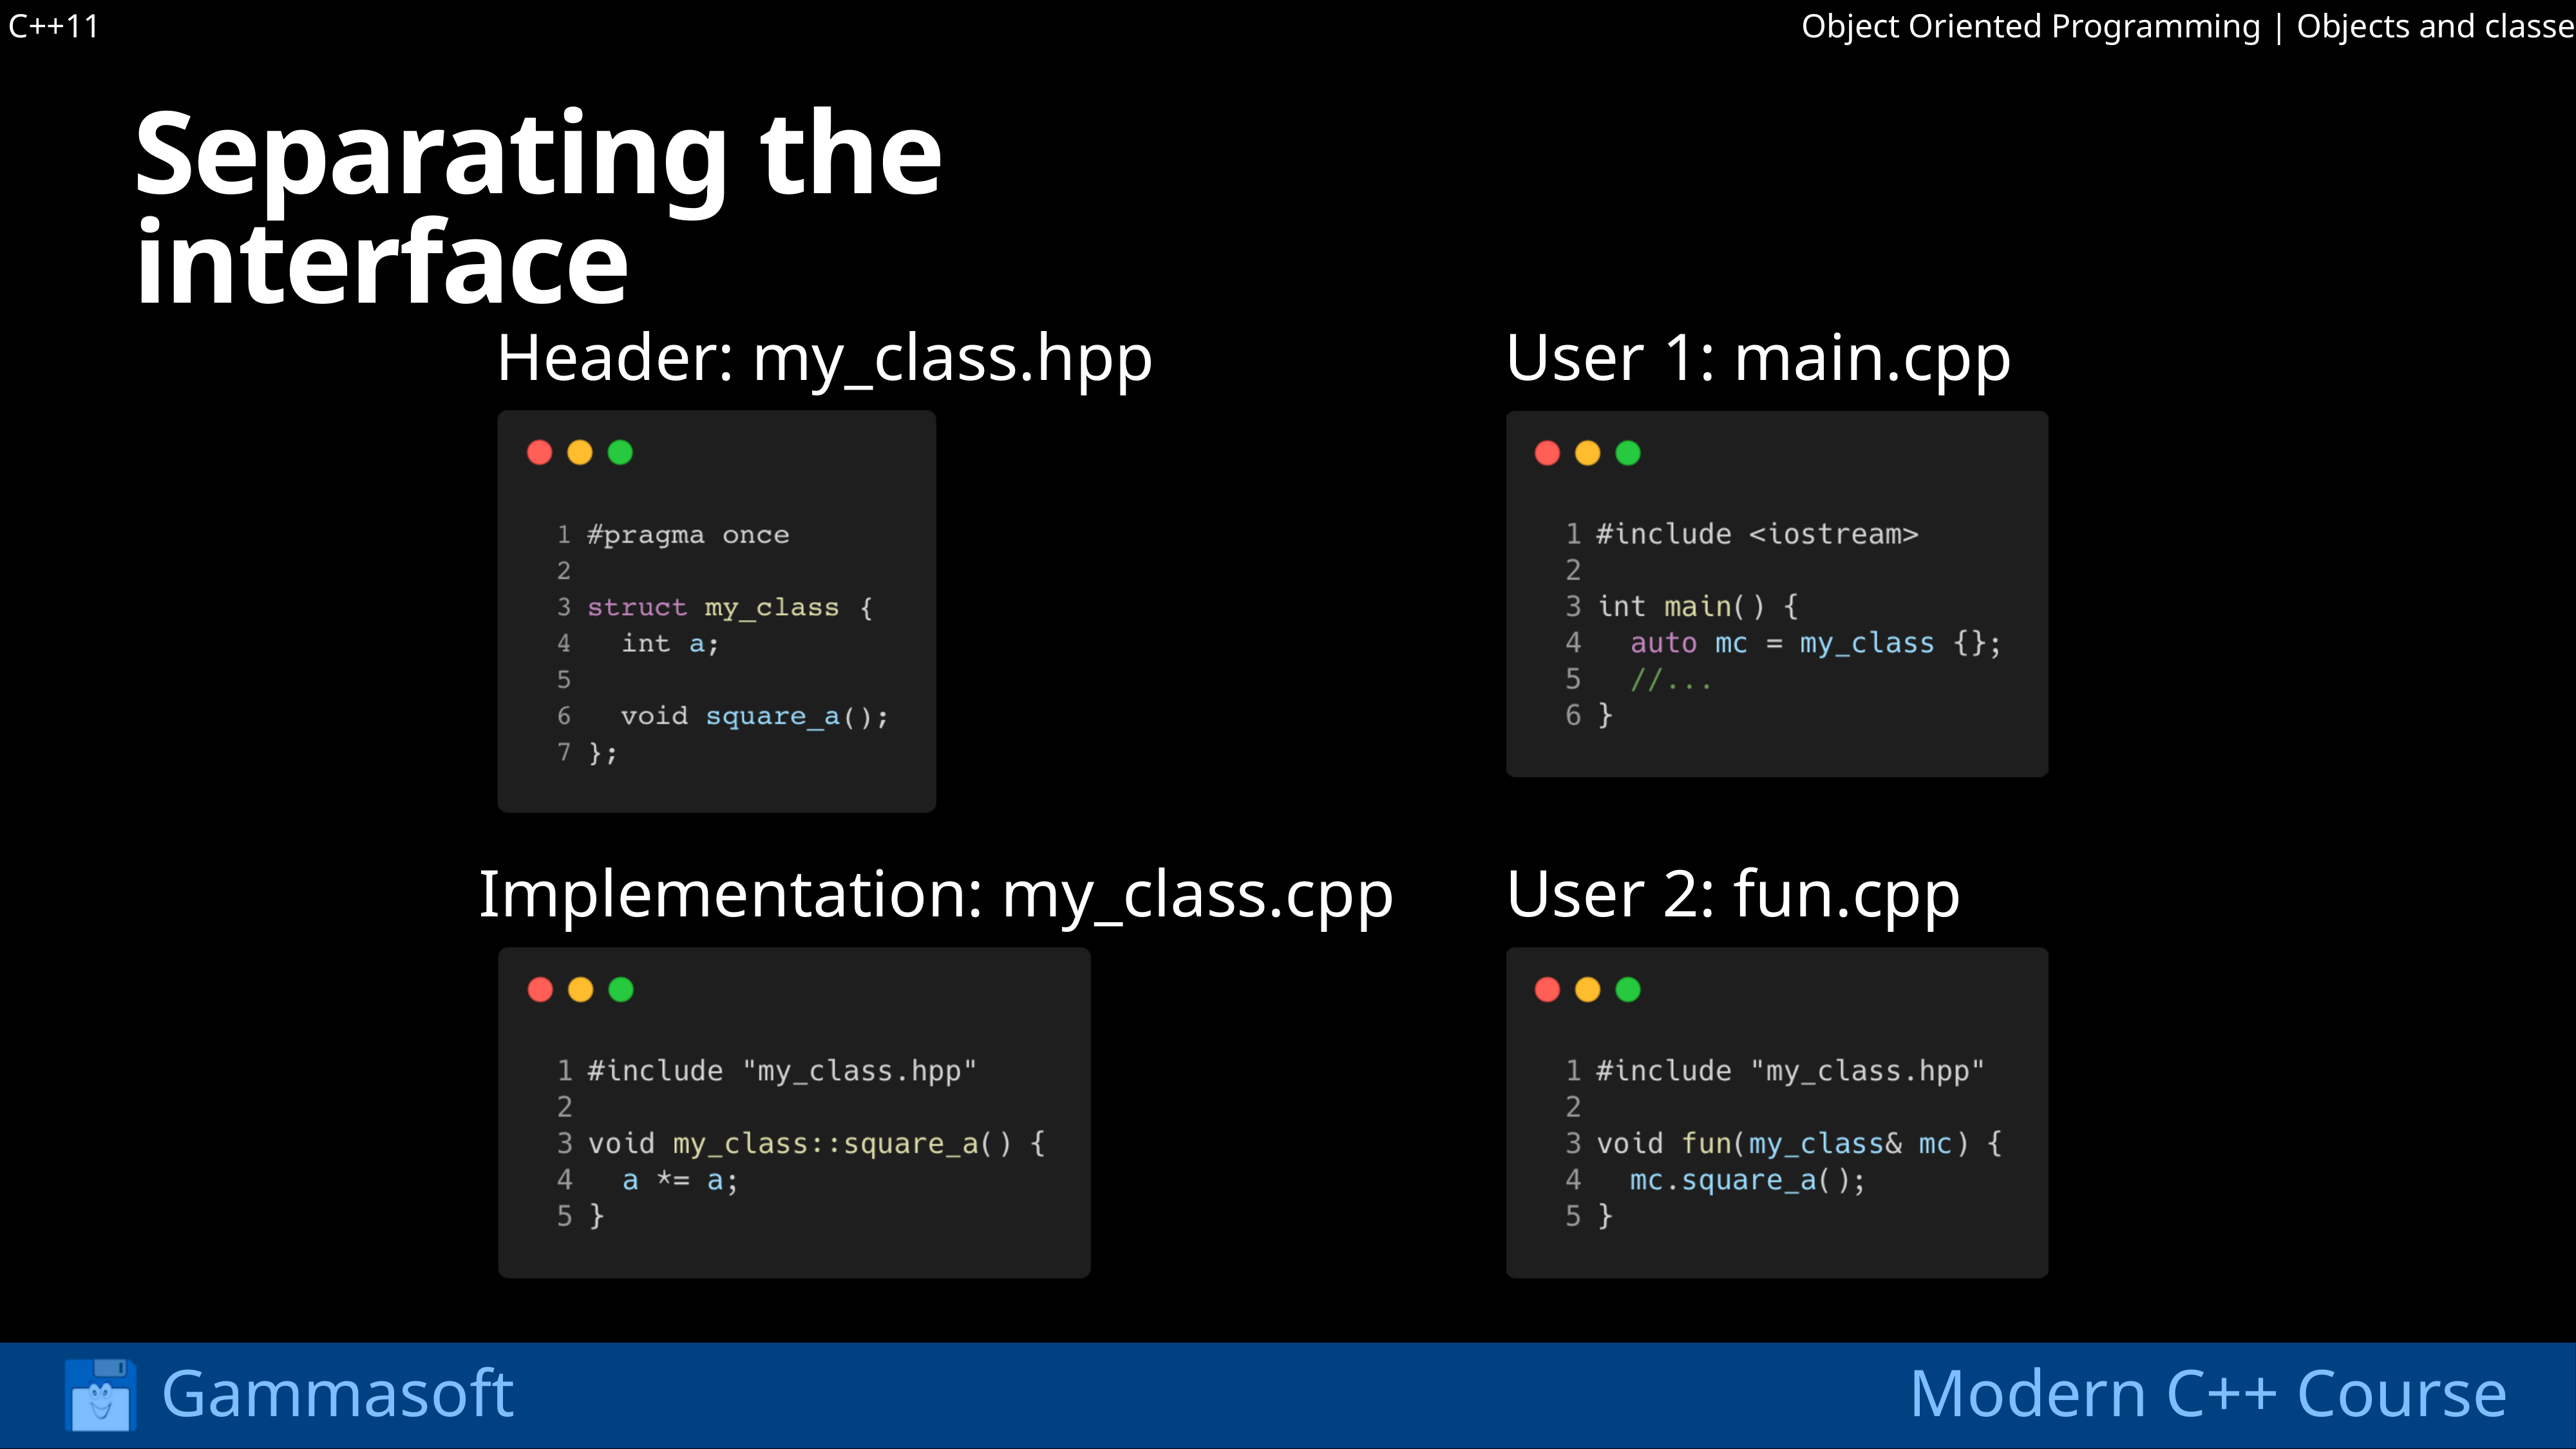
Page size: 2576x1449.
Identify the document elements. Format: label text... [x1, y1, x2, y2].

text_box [0, 1342, 2576, 1449]
picture [1506, 411, 2049, 778]
picture [497, 410, 938, 813]
text_box Header: my_class.hpp [489, 319, 1161, 400]
text_box User 1: main.cpp [1499, 319, 2019, 400]
picture [1506, 947, 2049, 1278]
text_box User 2: fun.cpp [1499, 856, 1968, 936]
text_box C++11 [3, 0, 108, 50]
picture [497, 947, 1093, 1278]
text_box Implementation: my_class.cpp [473, 856, 1402, 936]
title Separating the interface [127, 100, 1430, 253]
text_box Object Oriented Programming | Objects and classes [1796, 0, 2576, 50]
